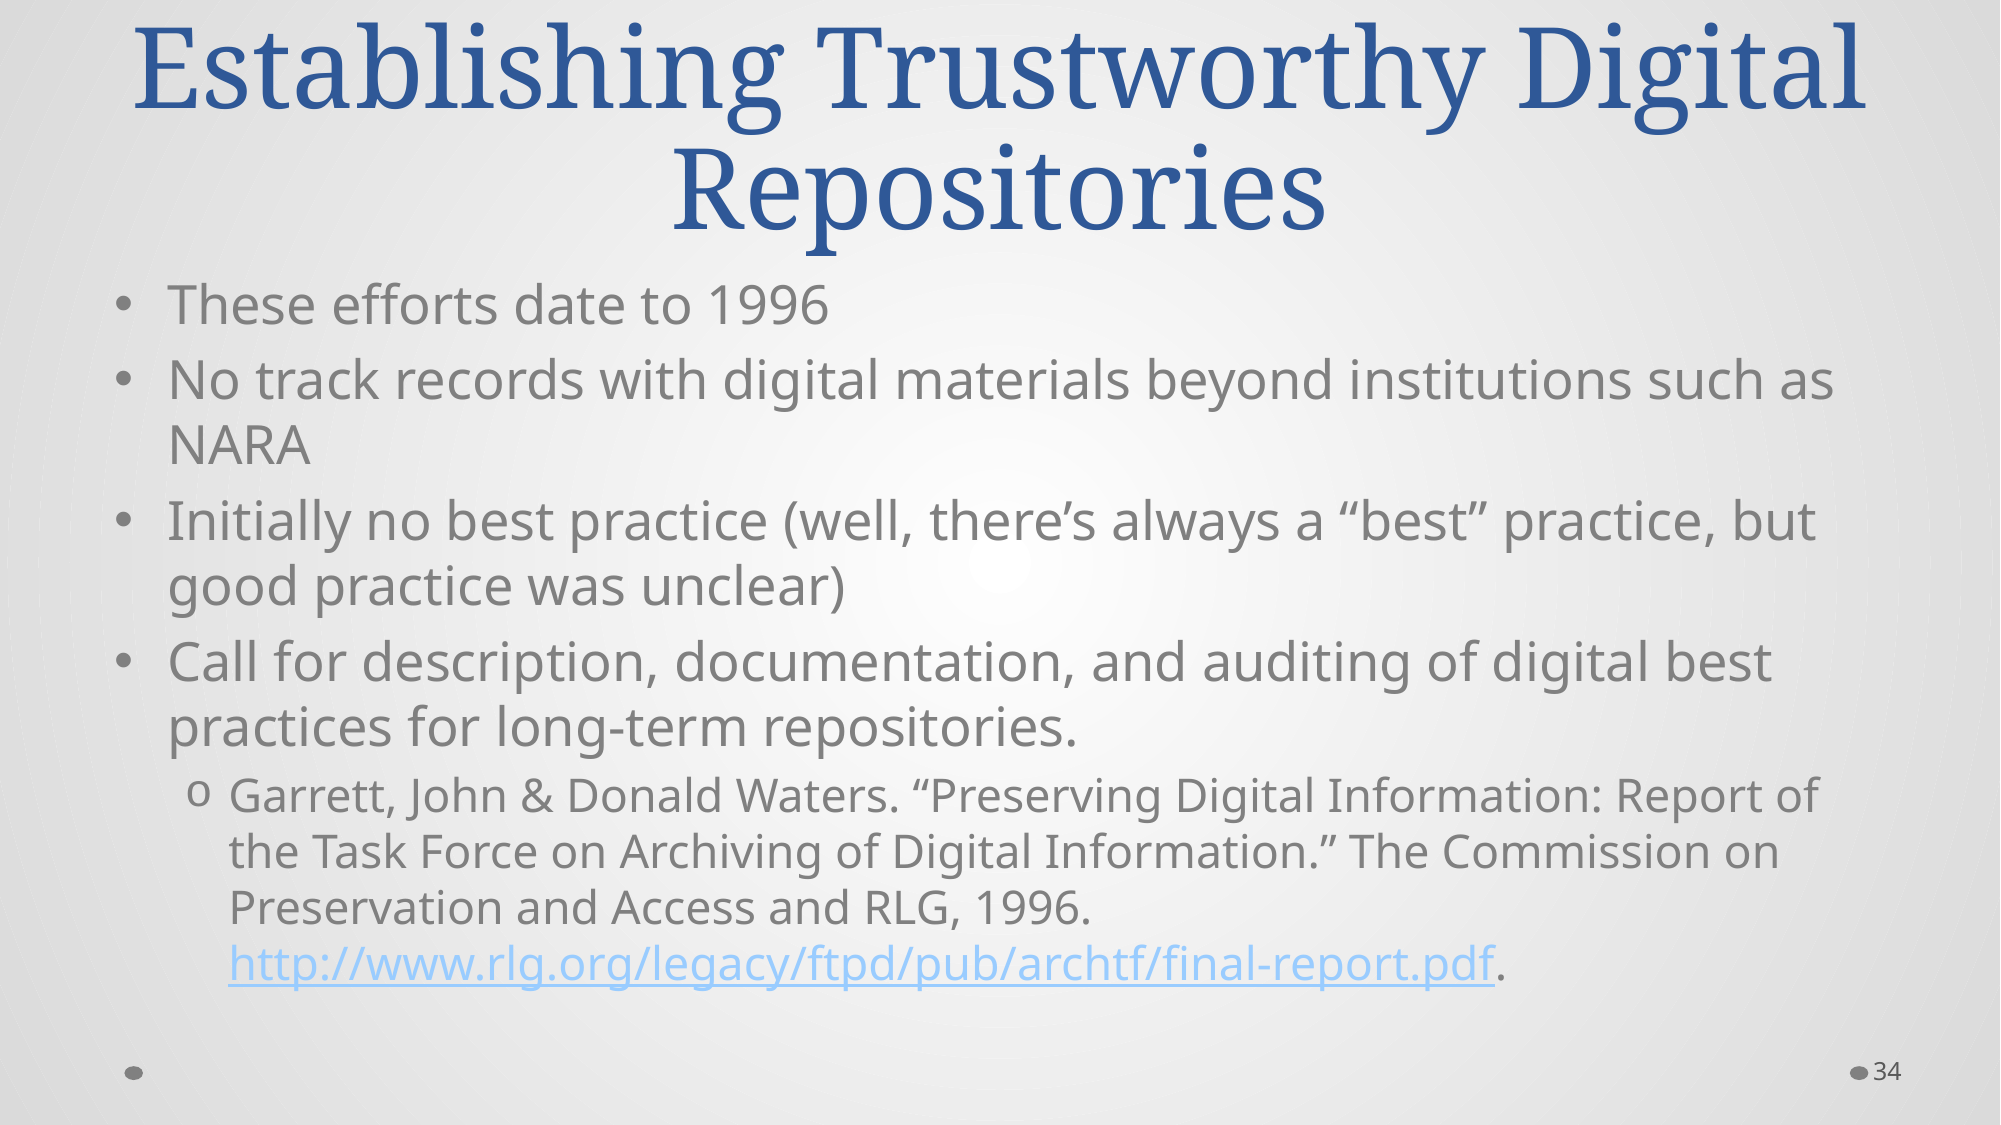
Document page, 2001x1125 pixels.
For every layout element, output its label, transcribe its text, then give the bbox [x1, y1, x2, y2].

title Establishing Trustworthy Digital Repositories [99, 0, 1900, 262]
list These efforts date to 1996 No track records with digital materials beyond institutions such as NARA Initially no best practice (well, there’s always a “best” practice, but good practice was unclear) Call for description, documentation, and auditing of digital best practices for long-term repositories. Garrett, John & Donald Waters. “Preserving Digital Information: Report of the Task Force on Archiving of Digital Information.” The Commission on Preservation and Access and RLG, 1996. http://www.rlg.org/legacy/ftpd/pub/archtf/final-report.pdf. [99, 262, 1900, 1005]
slide_number 34 [1868, 1042, 1992, 1103]
